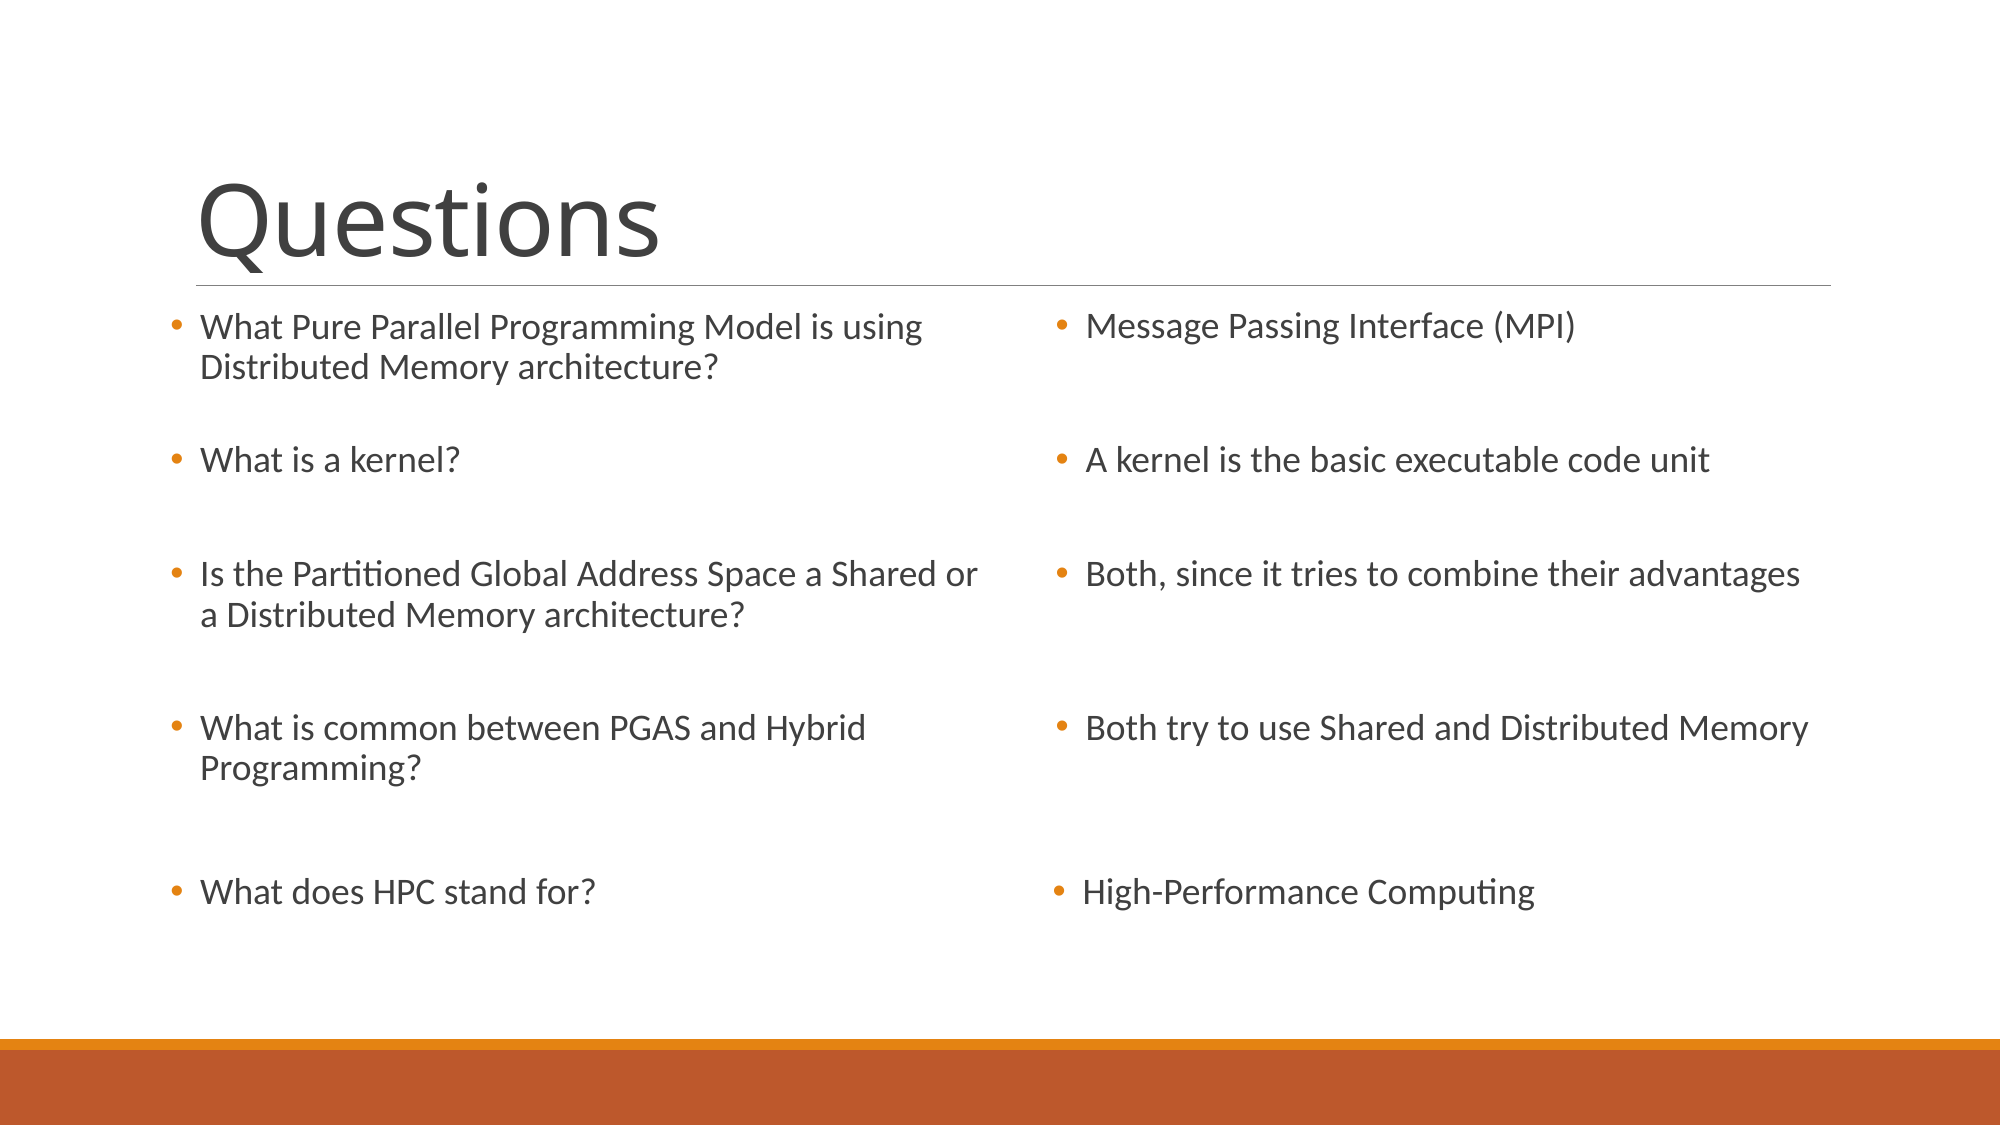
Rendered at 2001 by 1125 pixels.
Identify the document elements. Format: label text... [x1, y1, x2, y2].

text_box What is common between PGAS and Hybrid Programming? [137, 700, 1007, 812]
list What Pure Parallel Programming Model is using Distributed Memory architecture? [137, 299, 1008, 412]
text_box A kernel is the basic executable code unit [1007, 433, 1879, 523]
text_box High-Performance Computing [1008, 864, 1876, 935]
text_box What does HPC stand for? [137, 864, 1008, 960]
text_box Is the Partitioned Global Address Space a Shared or a Distributed Memory architecture? [137, 546, 1008, 679]
text_box Message Passing Interface (MPI) [1007, 298, 1879, 376]
title Questions [179, 47, 1830, 285]
text_box Both try to use Shared and Distributed Memory [1007, 700, 1879, 834]
text_box What is a kernel? [137, 433, 1007, 503]
text_box Both, since it tries to combine their advantages [1007, 546, 1879, 655]
